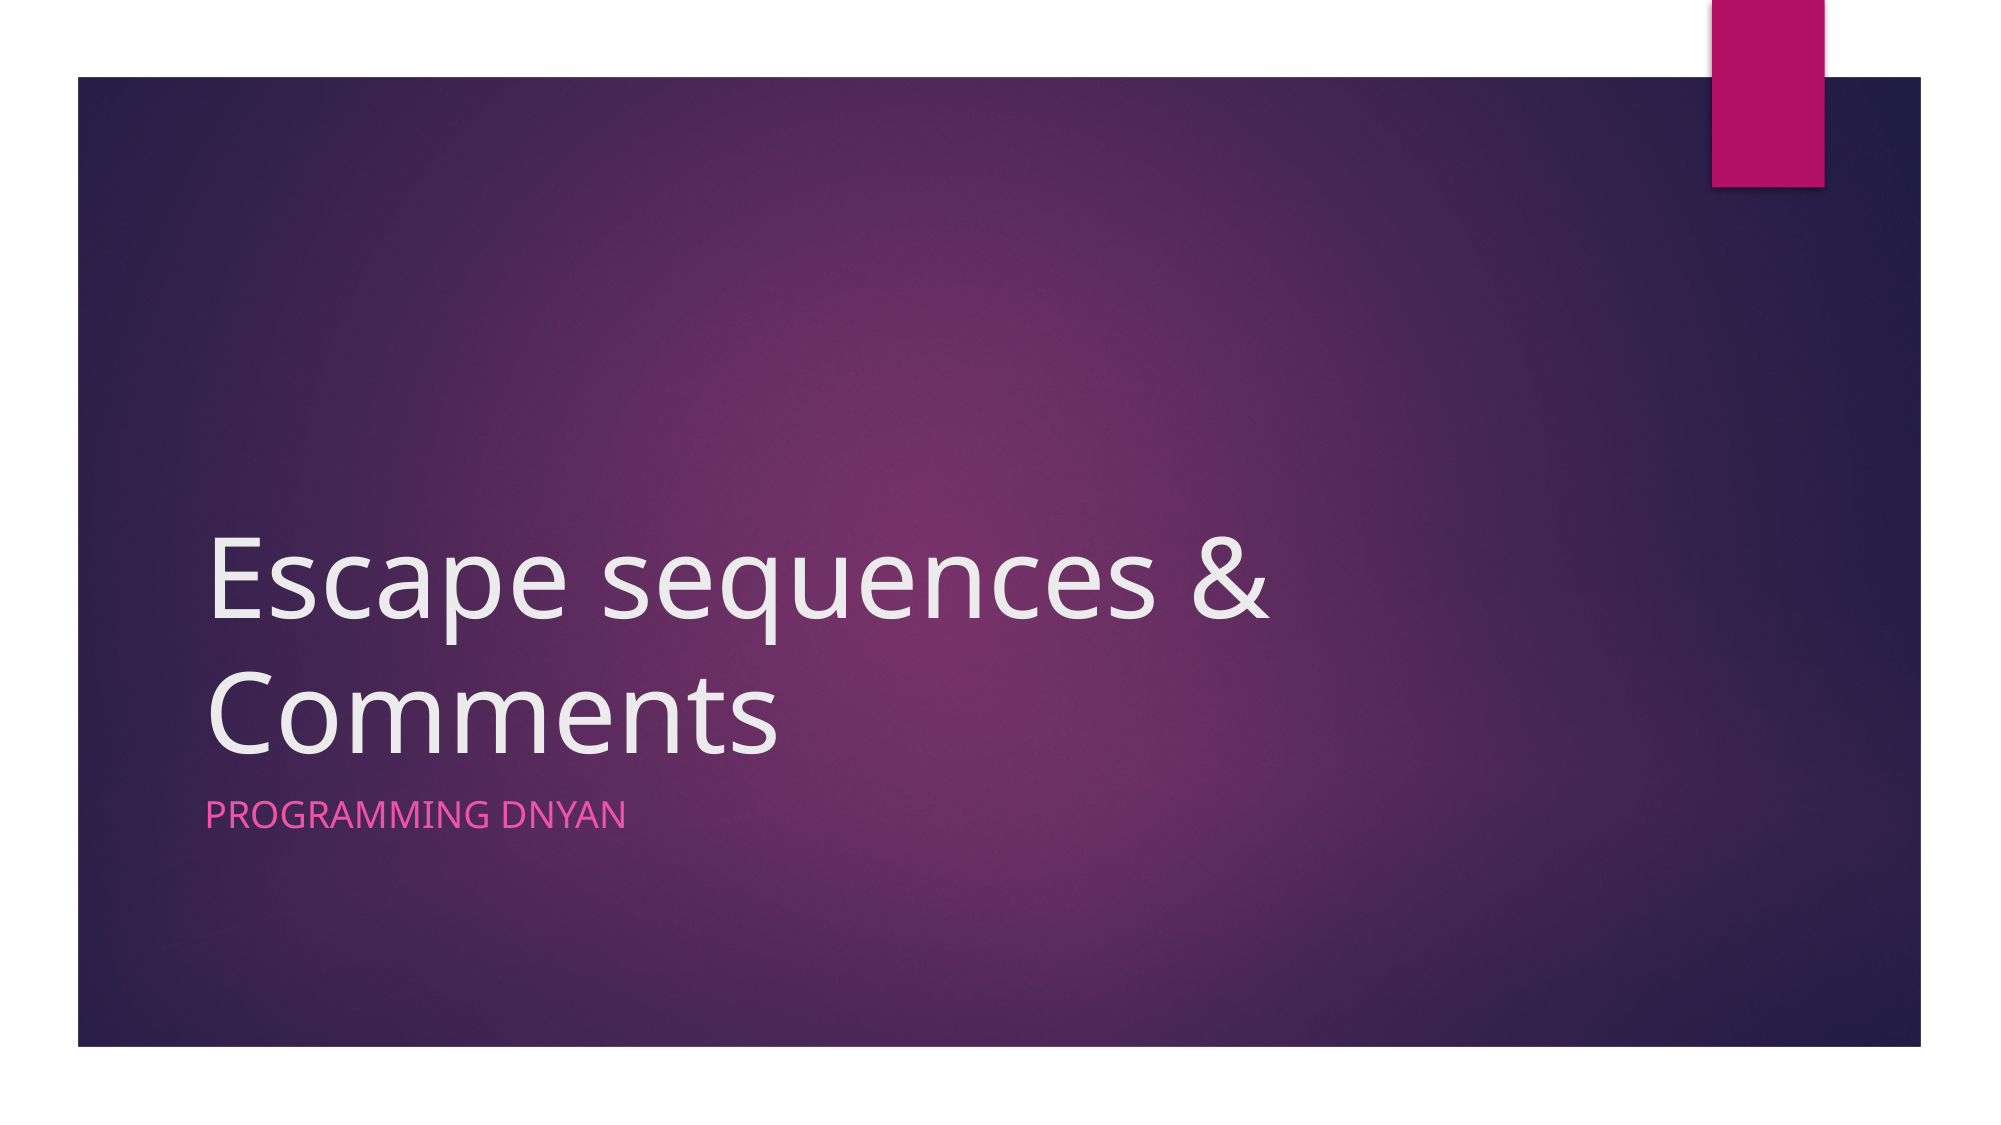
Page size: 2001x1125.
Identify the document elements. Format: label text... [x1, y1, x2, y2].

subtitle Programming dnyan [189, 783, 1638, 925]
title Escape sequences & Comments [189, 344, 1638, 783]
